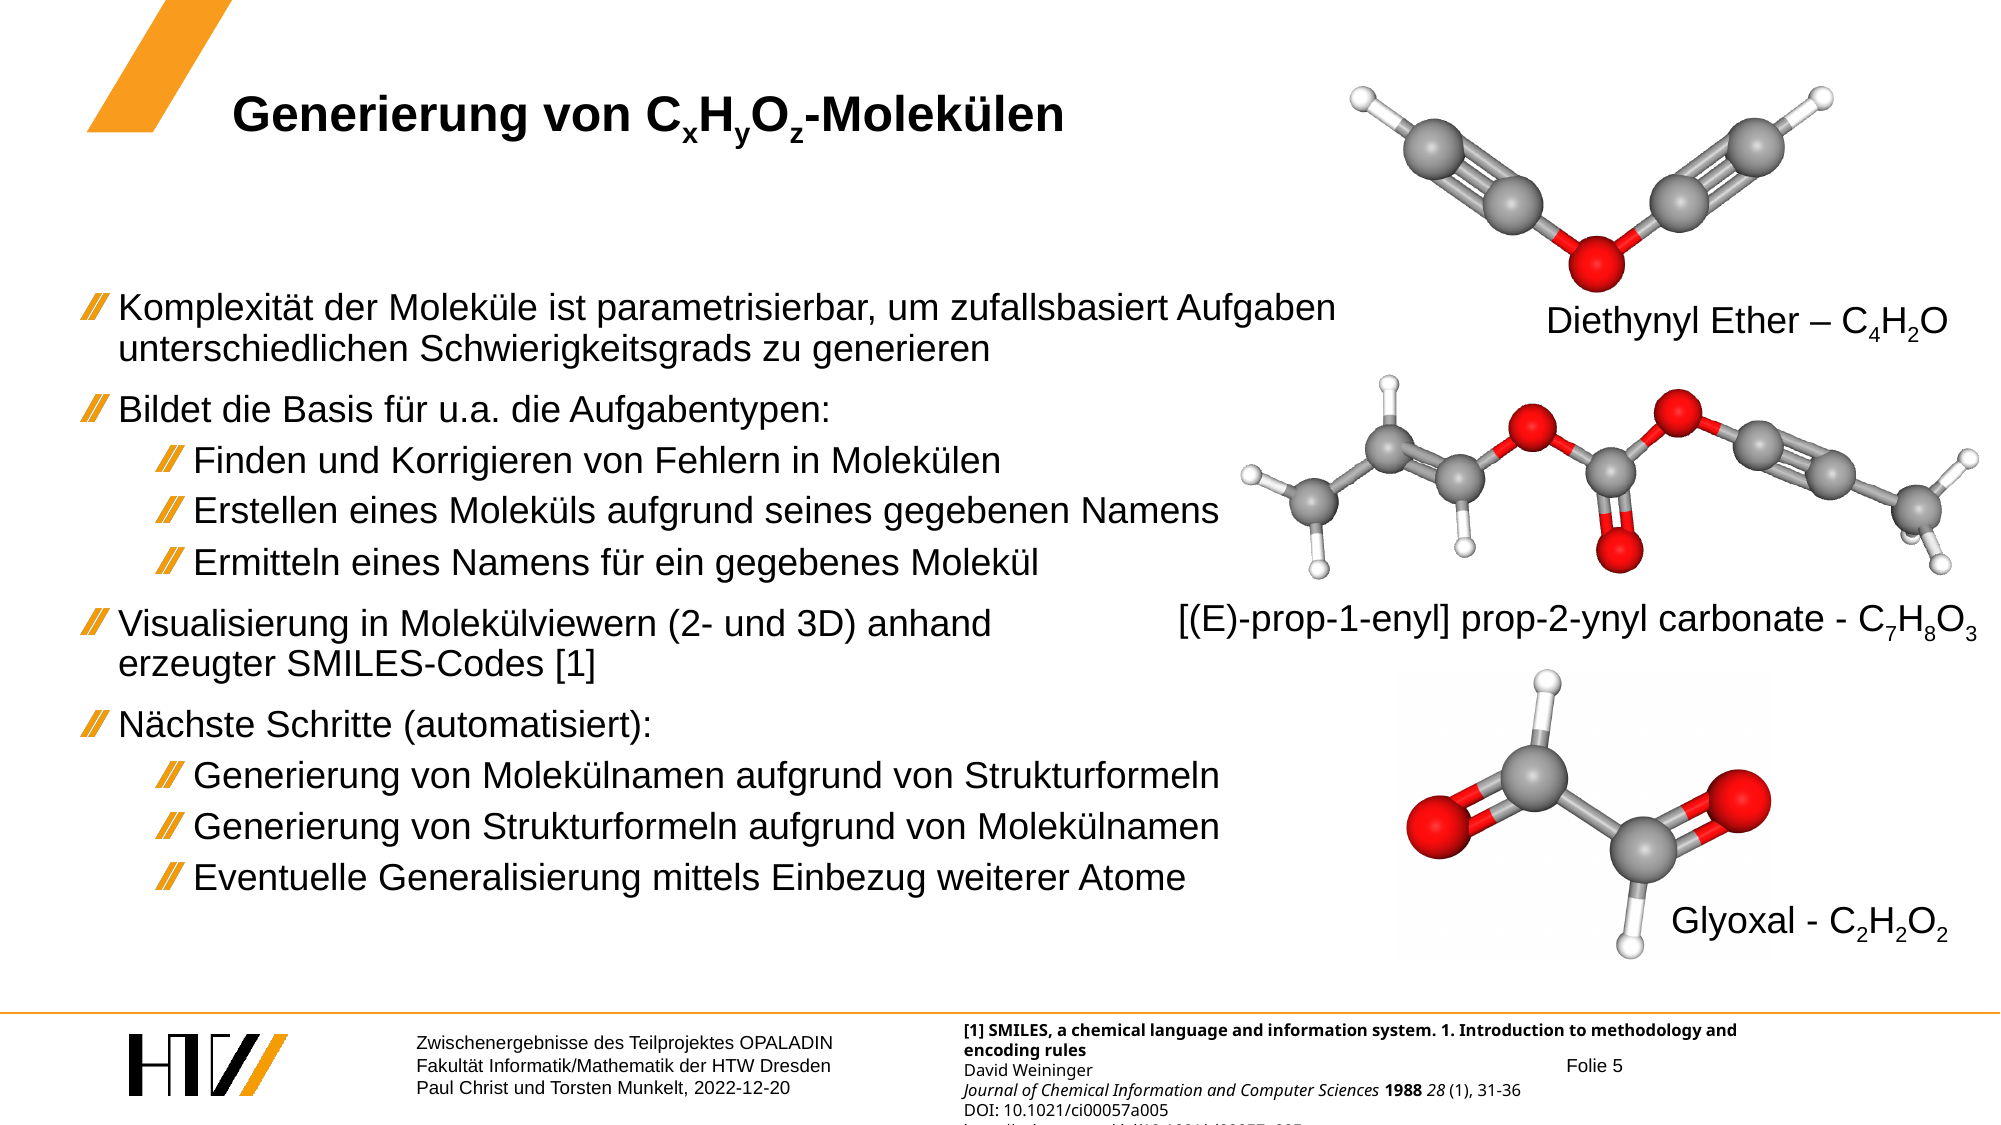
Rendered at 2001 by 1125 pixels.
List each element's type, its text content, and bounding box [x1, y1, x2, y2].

picture [155, 761, 183, 788]
picture [1396, 668, 1773, 961]
picture [155, 812, 183, 839]
list Komplexität der Moleküle ist parametrisierbar, um zufallsbasiert Aufgaben unterschiedlichen Schwierigkeitsgrads zu generieren Bildet die Basis für u.a. die Aufgabentypen: Finden und Korrigieren von Fehlern in Molekülen Erstellen eines Moleküls aufgrund seines gegebenen Namens Ermitteln eines Namens für ein gegebenes Molekül Visualisierung in Molekülviewern (2- und 3D) anhand erzeugter SMILES-Codes [1] Nächste Schritte (automatisiert): Generierung von Molekülnamen aufgrund von Strukturformeln Generierung von Strukturformeln aufgrund von Molekülnamen Eventuelle Generalisierung mittels Einbezug weiterer Atome [80, 288, 1806, 858]
text_box Diethynyl Ether – C4H2O [1531, 288, 1964, 355]
picture [1332, 60, 1837, 302]
picture [80, 394, 108, 422]
picture [80, 608, 108, 635]
picture [1229, 357, 1982, 591]
text_box [1] SMILES, a chemical language and information system. 1. Introduction to methodology and encoding rules David Weininger Journal of Chemical Information and Computer Sciences 1988 28 (1), 31-36 DOI: 10.1021/ci00057a005 https://pubs.acs.org/doi/10.1021/ci00057a005 [949, 1012, 1810, 1125]
picture [129, 1034, 288, 1096]
picture [155, 547, 183, 574]
picture [80, 710, 108, 737]
text_box Glyoxal - C2H2O2 [1773, 888, 1964, 955]
picture [155, 445, 183, 472]
title Generierung von CxHyOz-Molekülen [232, 40, 1908, 144]
text_box [(E)-prop-1-enyl] prop-2-ynyl carbonate - C7H8O3 [1163, 586, 1993, 653]
picture [80, 293, 108, 320]
picture [155, 496, 183, 523]
picture [155, 862, 183, 890]
